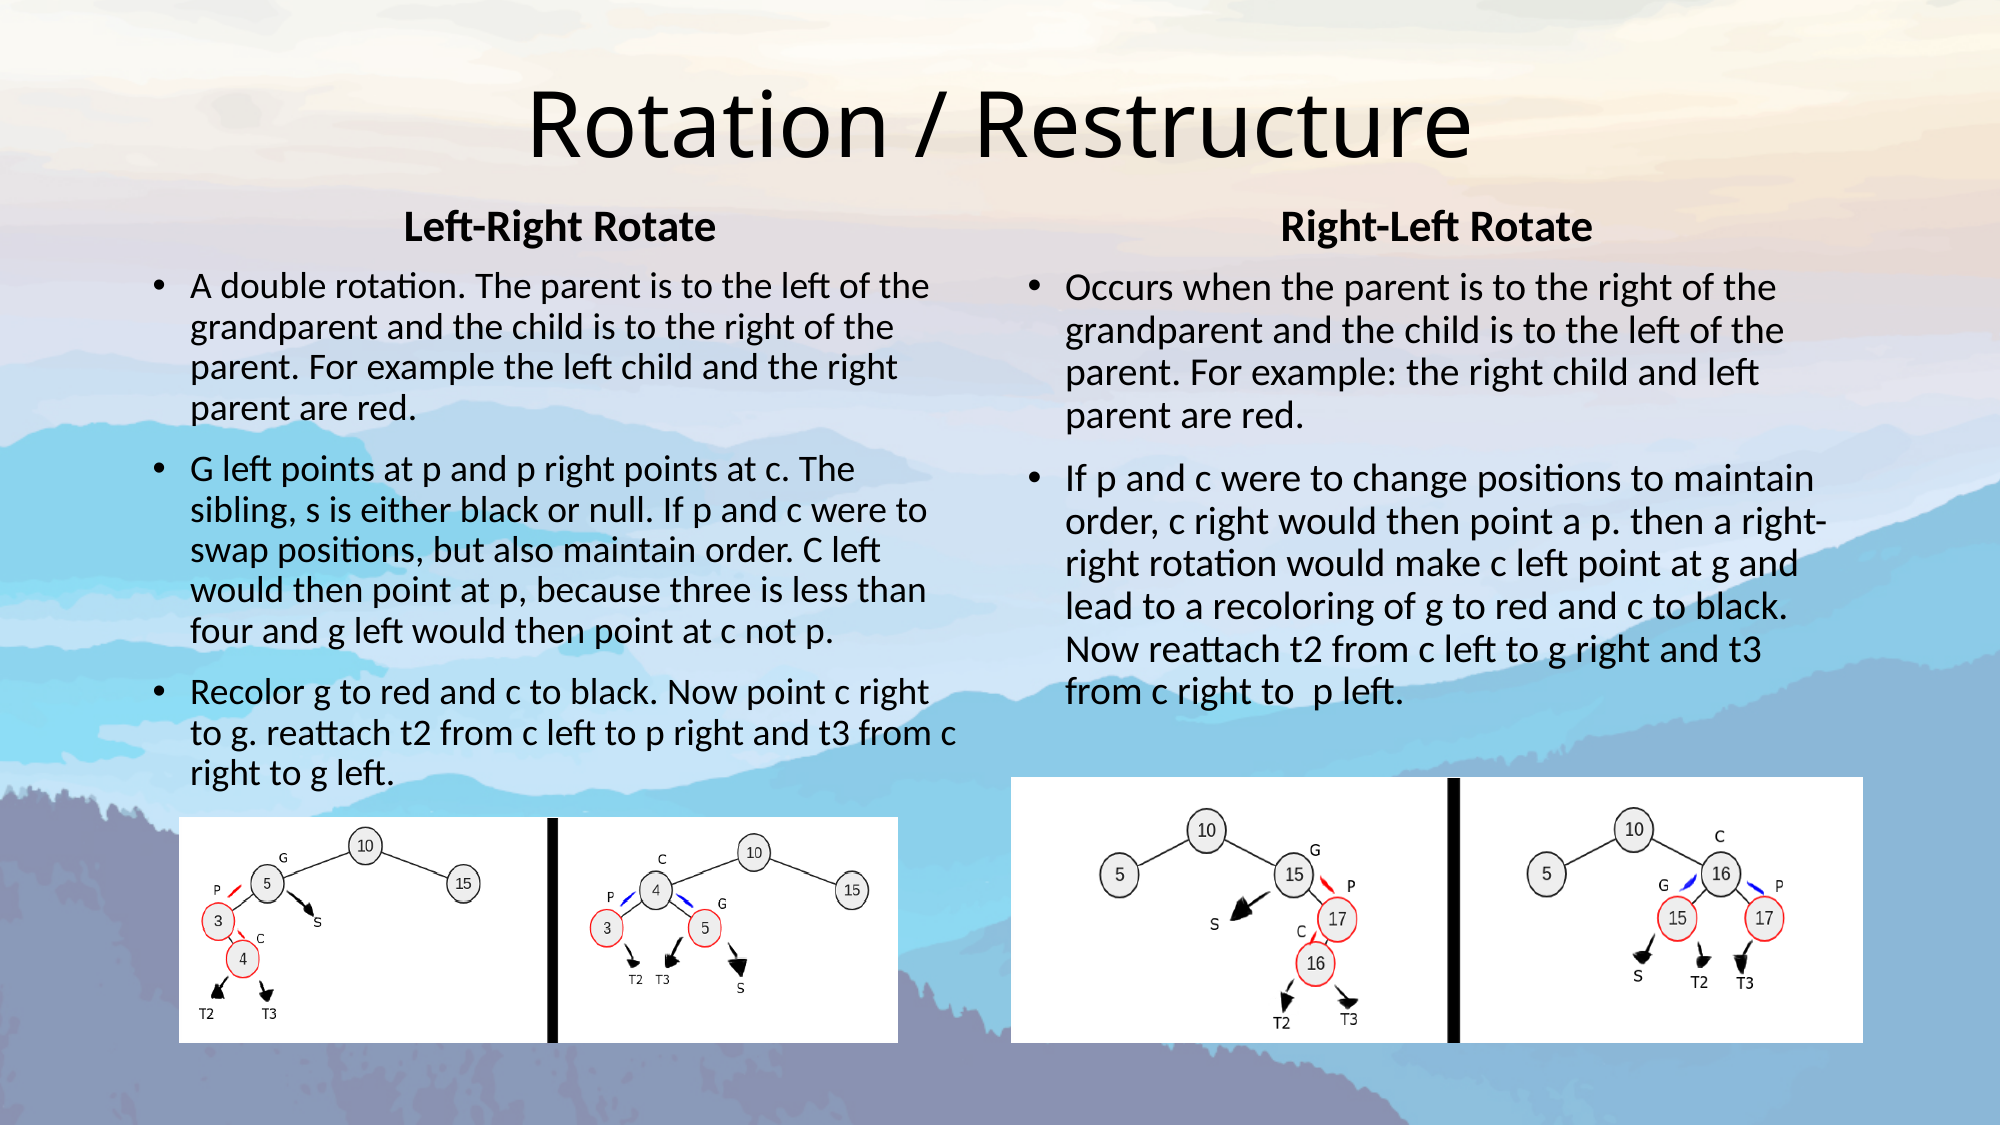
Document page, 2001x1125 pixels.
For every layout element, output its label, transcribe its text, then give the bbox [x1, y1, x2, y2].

list Right-Left Rotate [1011, 195, 1863, 260]
list Left-Right Rotate [137, 195, 984, 259]
picture [179, 817, 898, 1043]
title Rotation / Restructure [137, 59, 1863, 196]
list A double rotation. The parent is to the left of the grandparent and the child is to the right of the parent. For example the left child and the right parent are red. G left points at p and p right points at c. The sibling, s is either black or null. If p and c were to swap positions, but also maintain order. C left would then point at p, because three is less than four and g left would then point at c not p. Recolor g to red and c to black. Now point c right to g. reattach t2 from c left to p right and t3 from c right to g left. [137, 259, 984, 1016]
picture [1011, 777, 1863, 1043]
list Occurs when the parent is to the right of the grandparent and the child is to the left of the parent. For example: the right child and left parent are red. If p and c were to change positions to maintain order, c right would then point a p. then a right-right rotation would make c left point at g and lead to a recoloring of g to red and c to black. Now reattach t2 from c left to g right and t3 from c right to p left. [1012, 259, 1863, 777]
